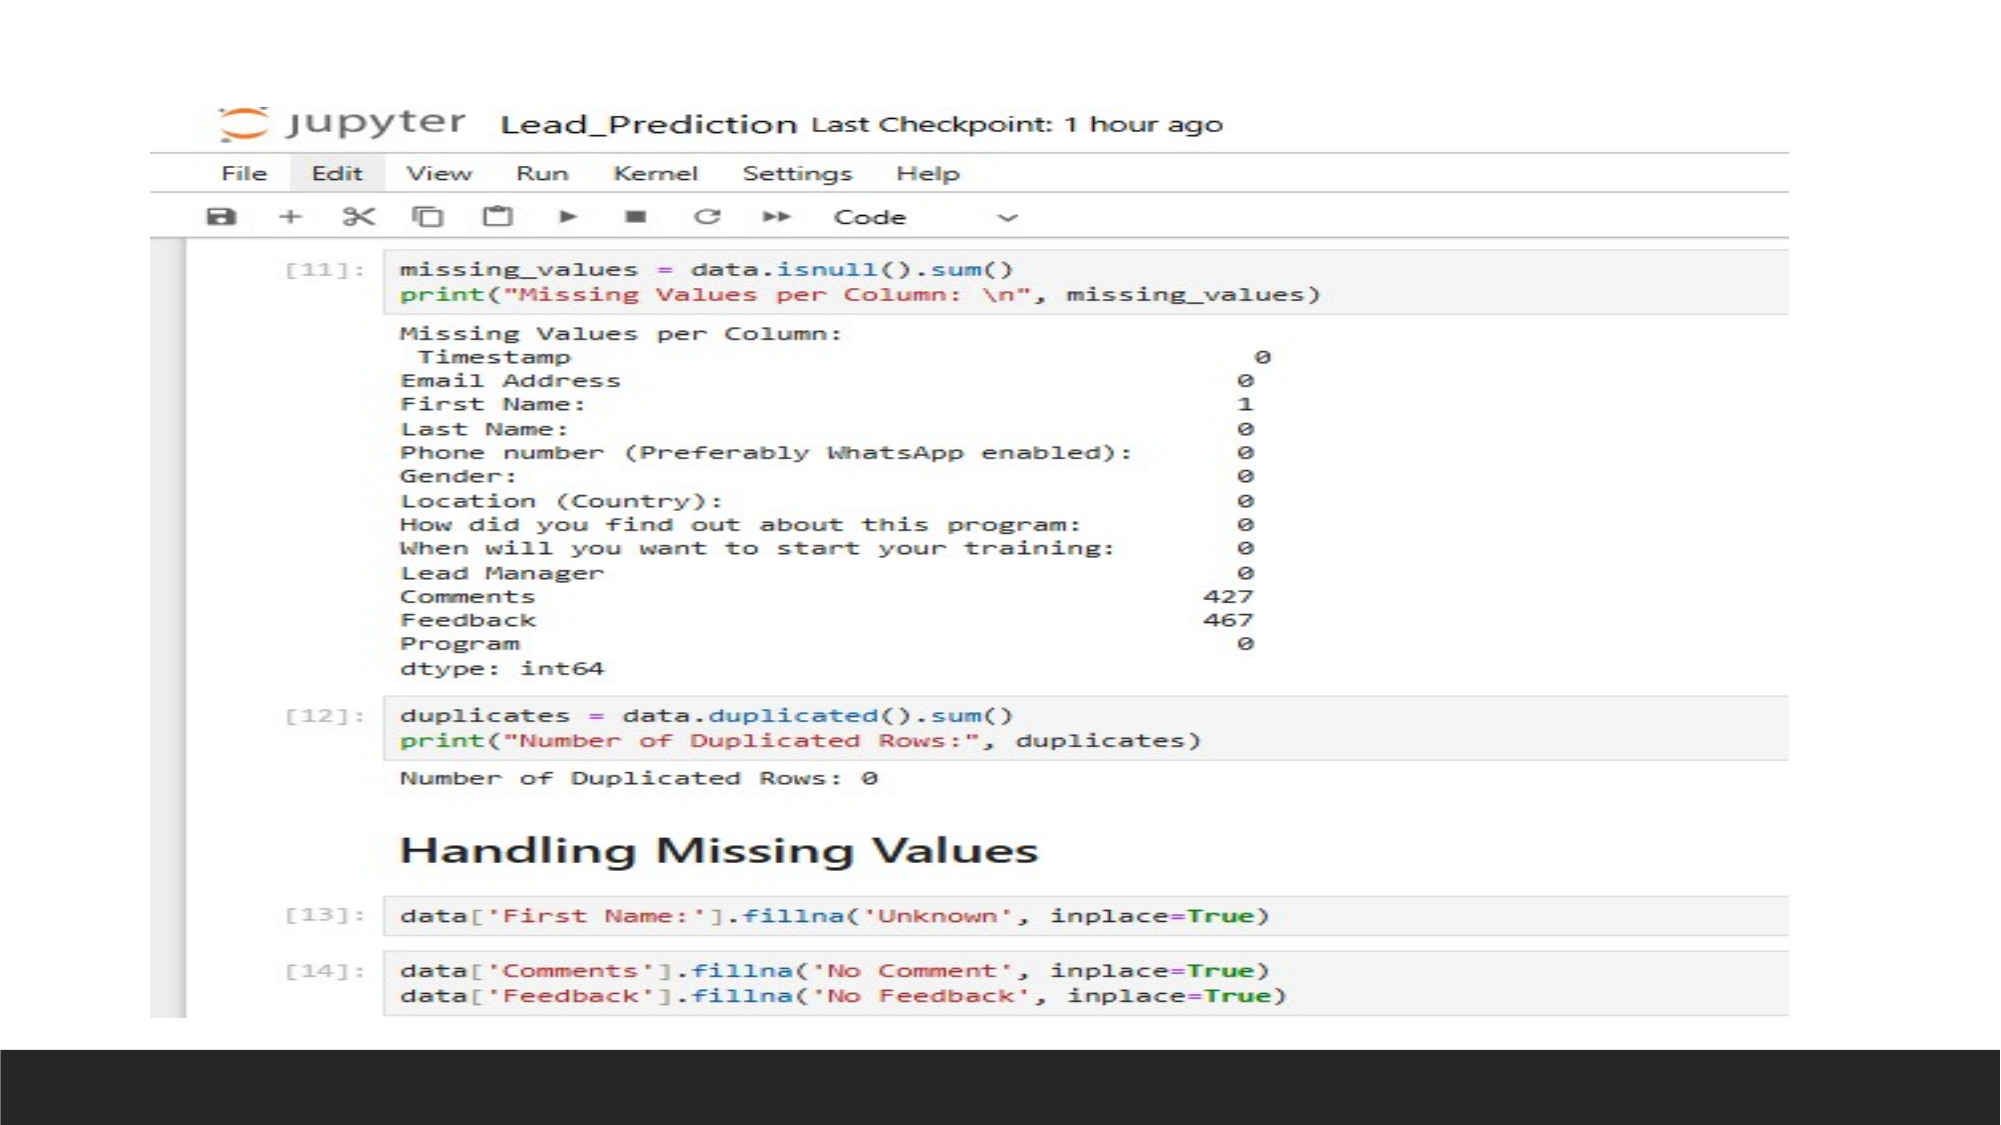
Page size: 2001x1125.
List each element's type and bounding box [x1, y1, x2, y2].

picture [149, 107, 1789, 1018]
